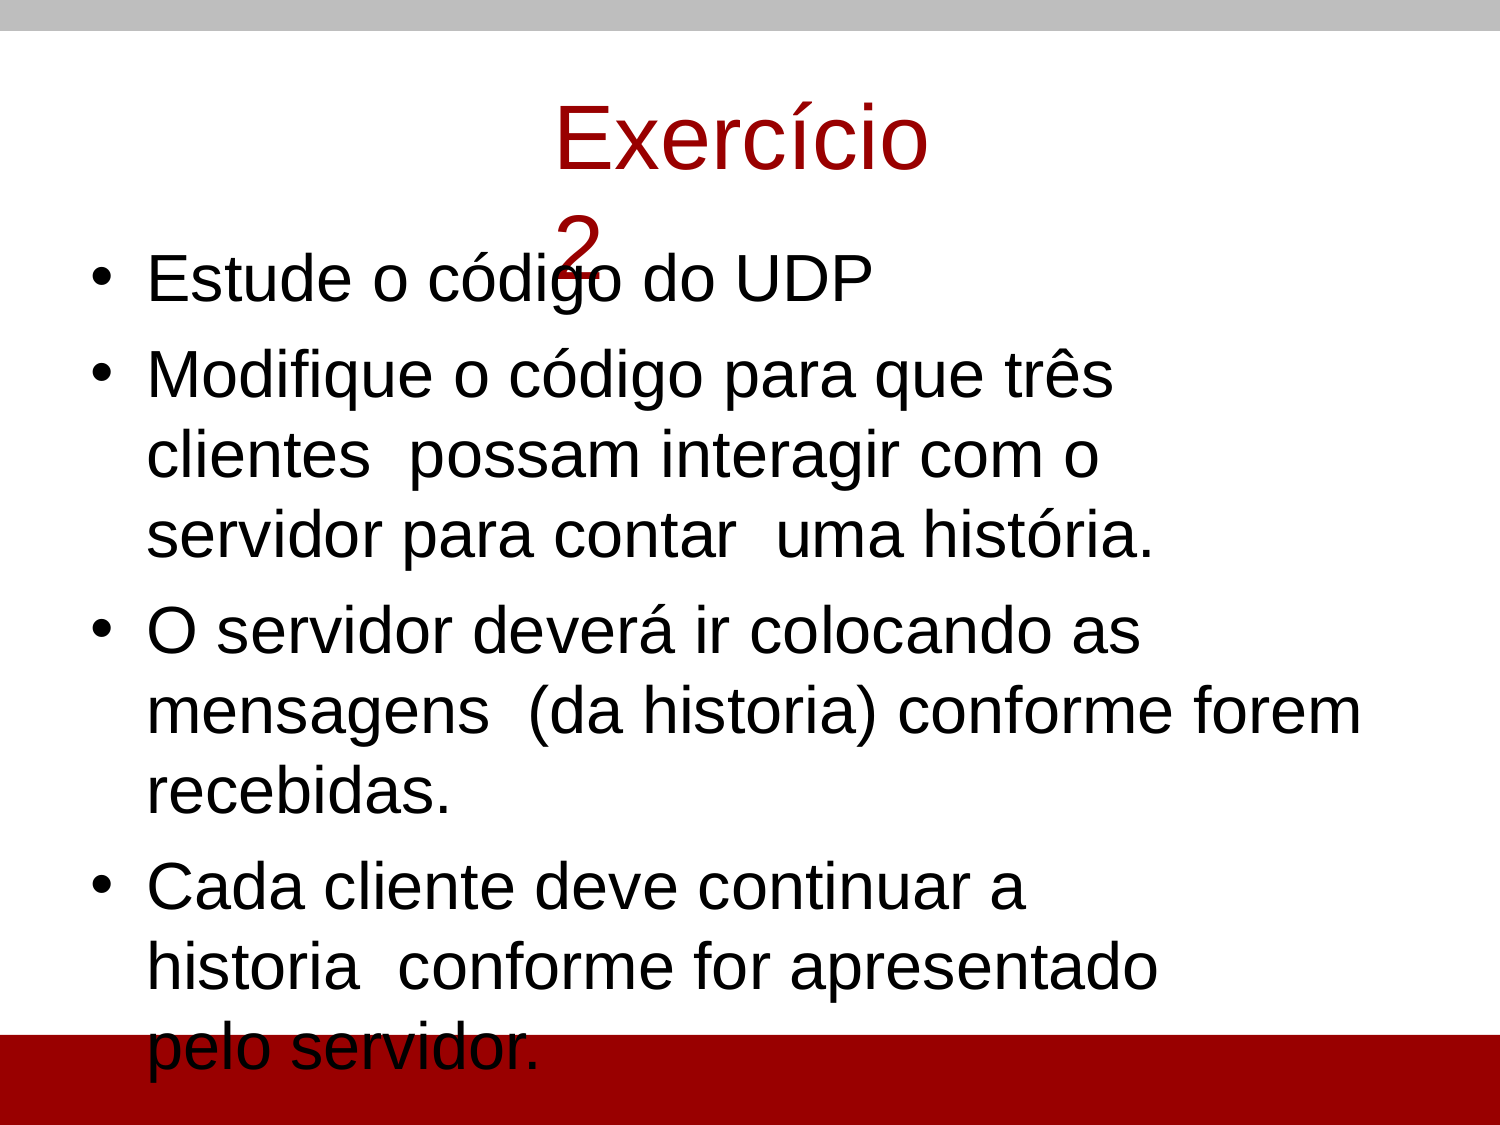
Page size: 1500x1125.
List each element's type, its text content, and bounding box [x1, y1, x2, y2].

title Exercício 2 [551, 75, 950, 216]
text_box Estude o código do UDP Modifique o código para que três clientes possam interagir com o servidor para contar uma história. O servidor deverá ir colocando as mensagens (da historia) conforme forem recebidas. Cada cliente deve continuar a historia conforme for apresentado pelo servidor. [87, 216, 1370, 1083]
